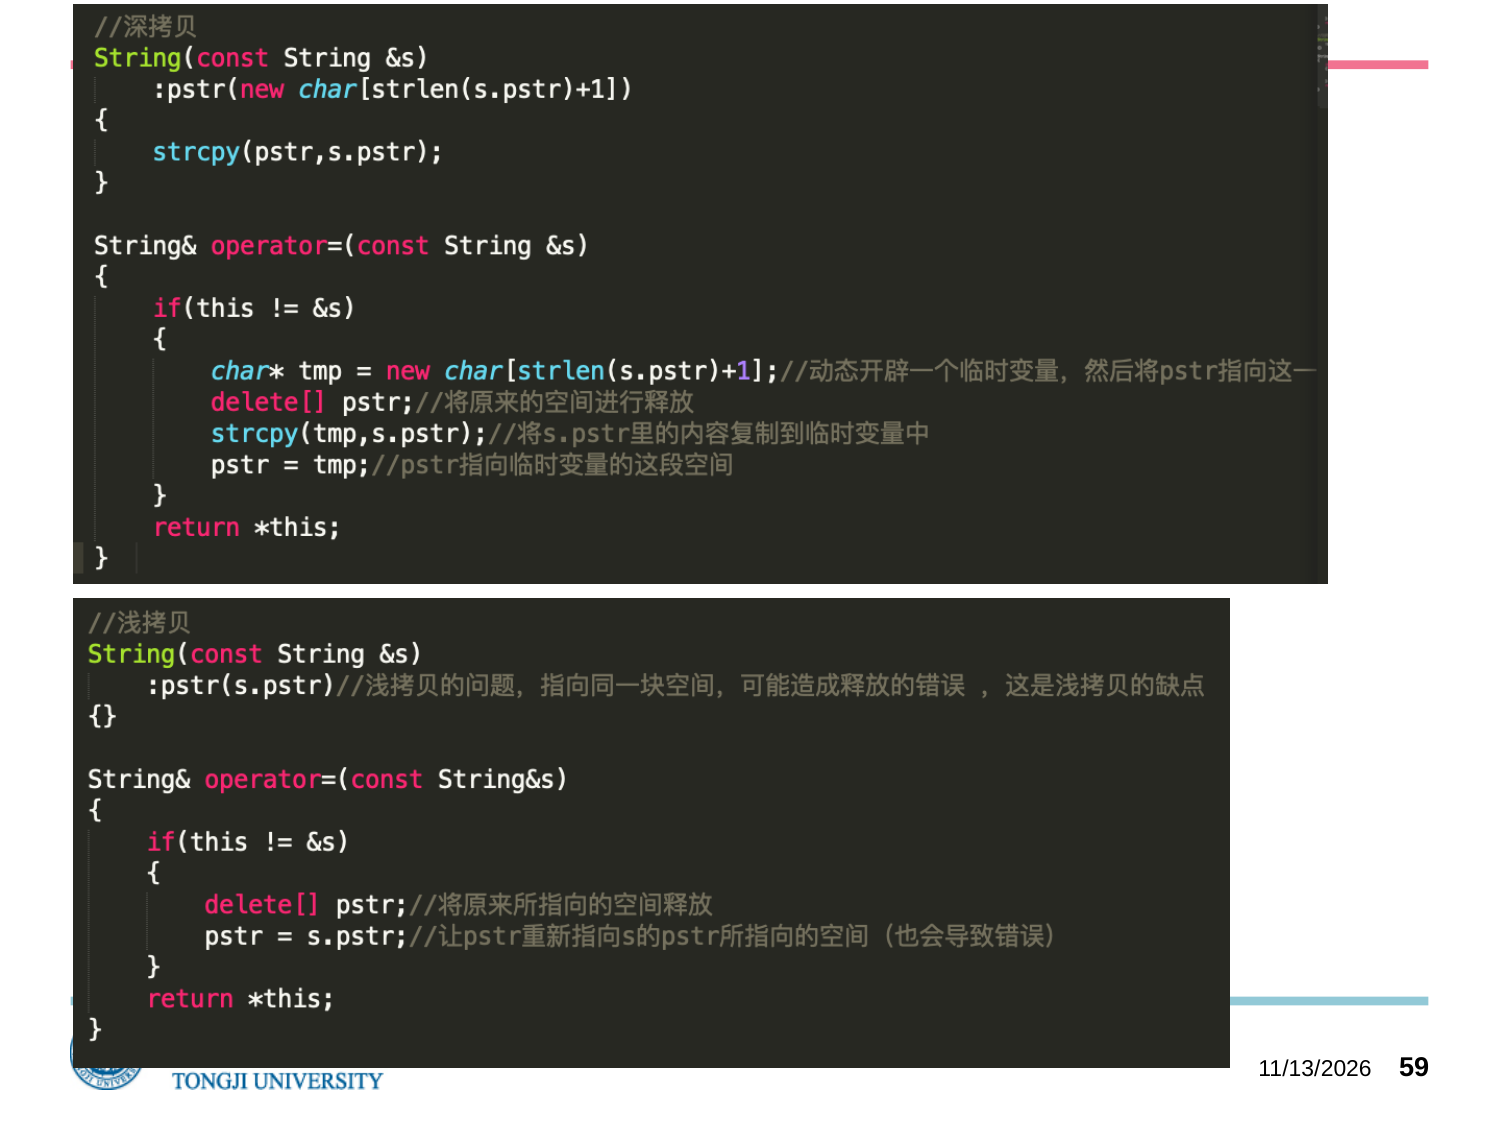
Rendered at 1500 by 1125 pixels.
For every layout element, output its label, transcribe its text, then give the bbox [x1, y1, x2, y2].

picture [73, 4, 1328, 585]
picture [70, 598, 1230, 1090]
slide_number 59 [1372, 1046, 1430, 1088]
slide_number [1228, 1046, 1372, 1088]
